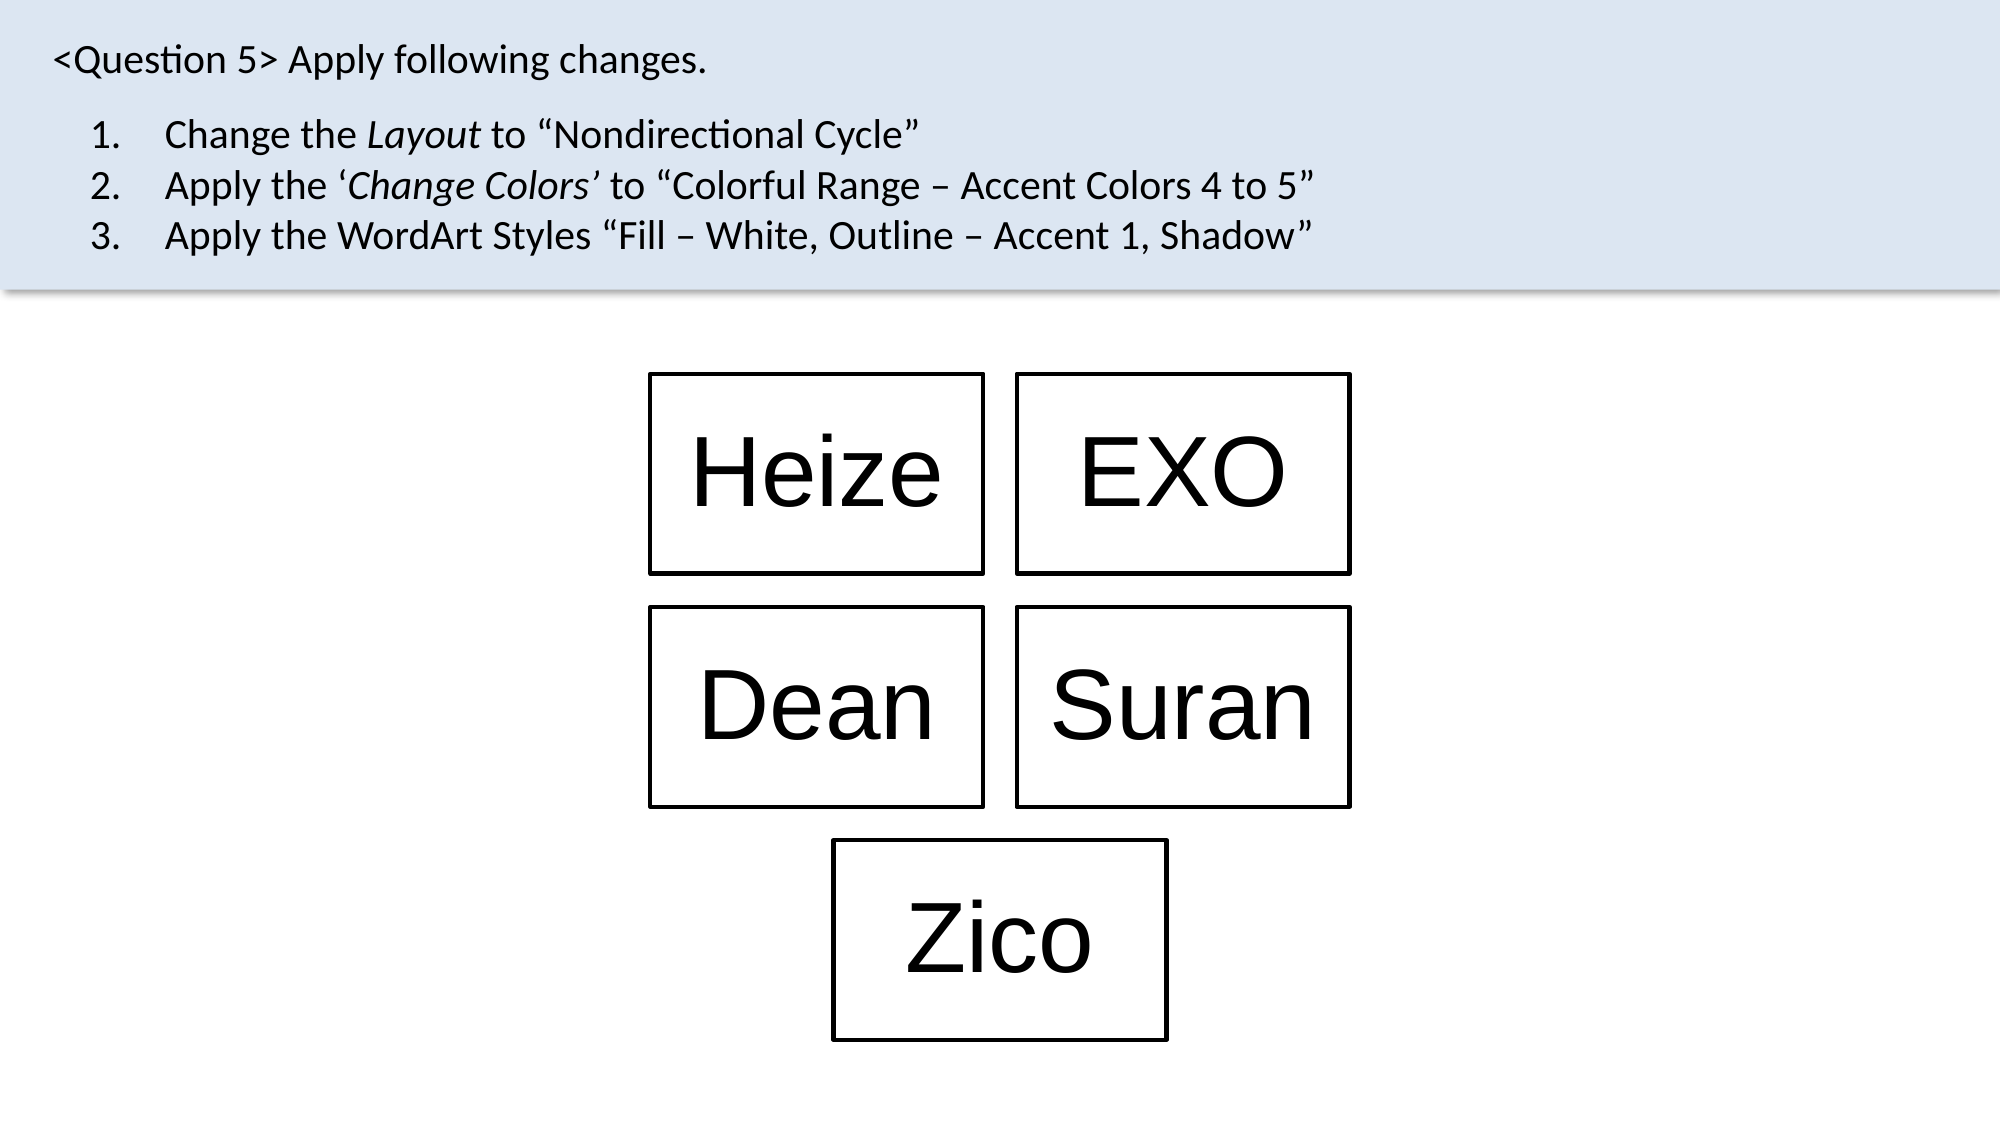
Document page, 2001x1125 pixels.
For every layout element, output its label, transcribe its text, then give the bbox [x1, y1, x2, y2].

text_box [499, 373, 1501, 1041]
text_box <Question 5> Apply following changes. Change the Layout to “Nondirectional Cycle” Apply the ‘Change Colors’ to “Colorful Range – Accent Colors 4 to 5” Apply the WordArt Styles “Fill – White, Outline – Accent 1, Shadow” [0, 0, 2000, 290]
